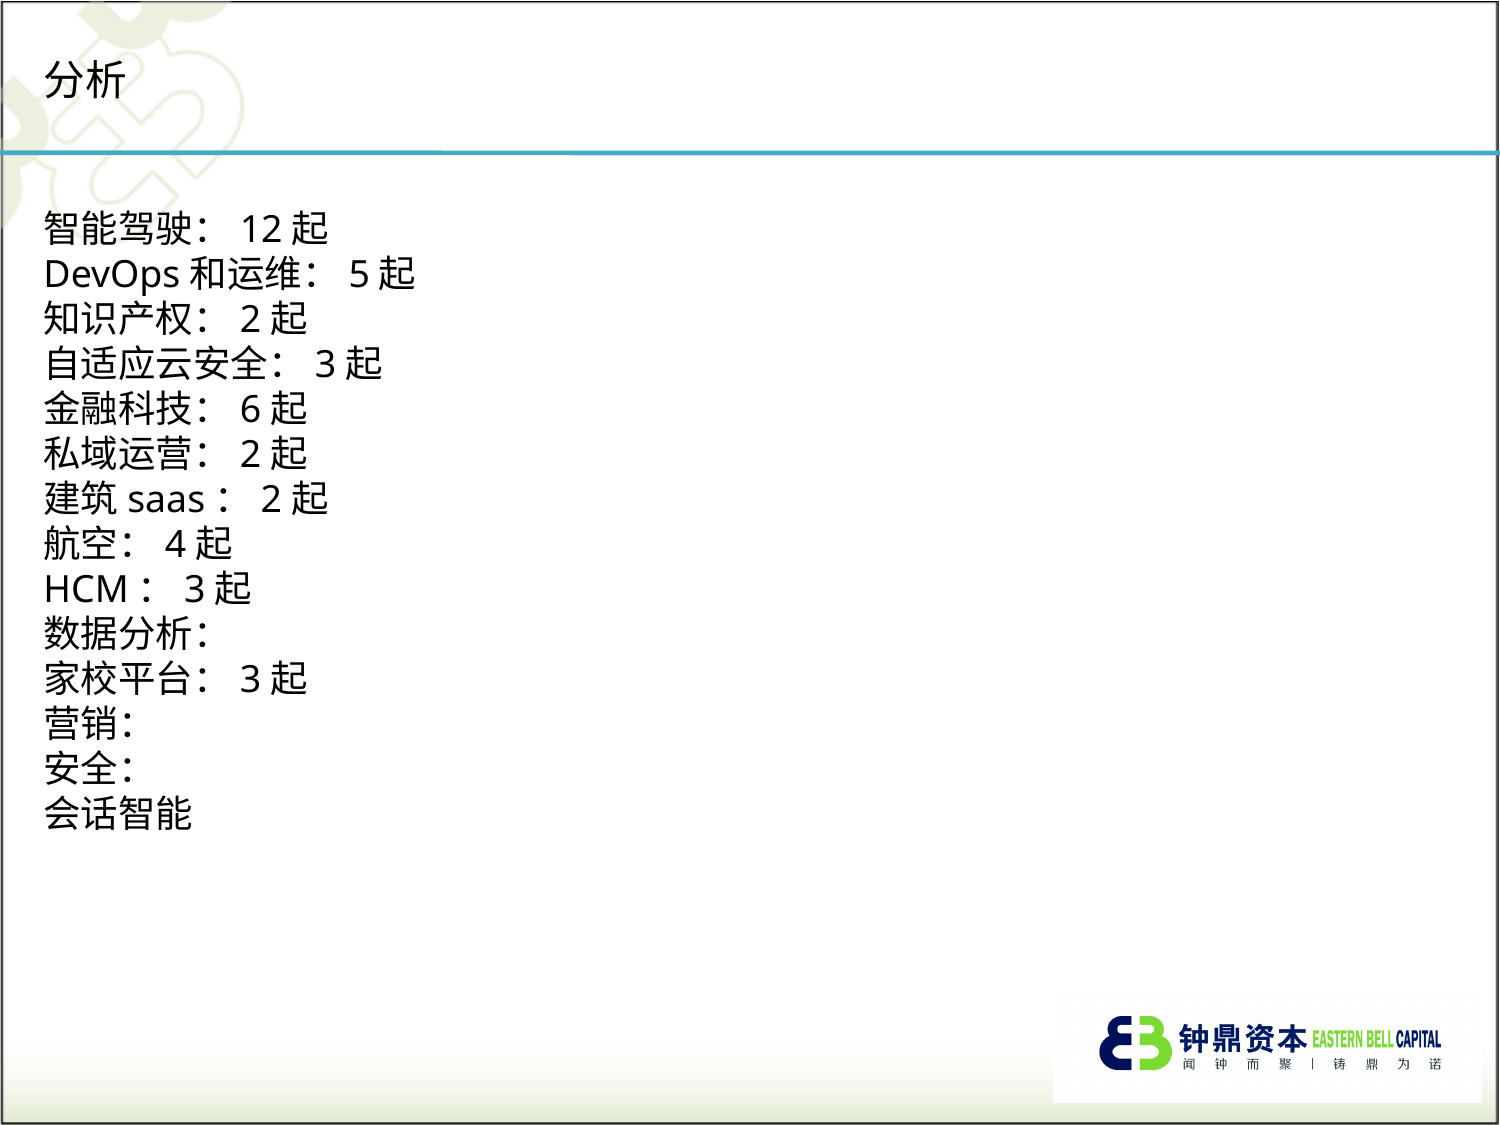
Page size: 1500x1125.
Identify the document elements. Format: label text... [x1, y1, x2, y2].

picture [0, 1, 1499, 150]
picture [0, 156, 1499, 1125]
text_box 分析 [29, 46, 143, 112]
text_box 智能驾驶：12起 DevOps和运维：5起 知识产权：2起 自适应云安全：3起 金融科技：6起 私域运营：2起 建筑saas：2起 航空：4起 HCM：3起 数据分析： 家校平台：3起 营销： 安全： 会话智能 [28, 198, 1225, 933]
